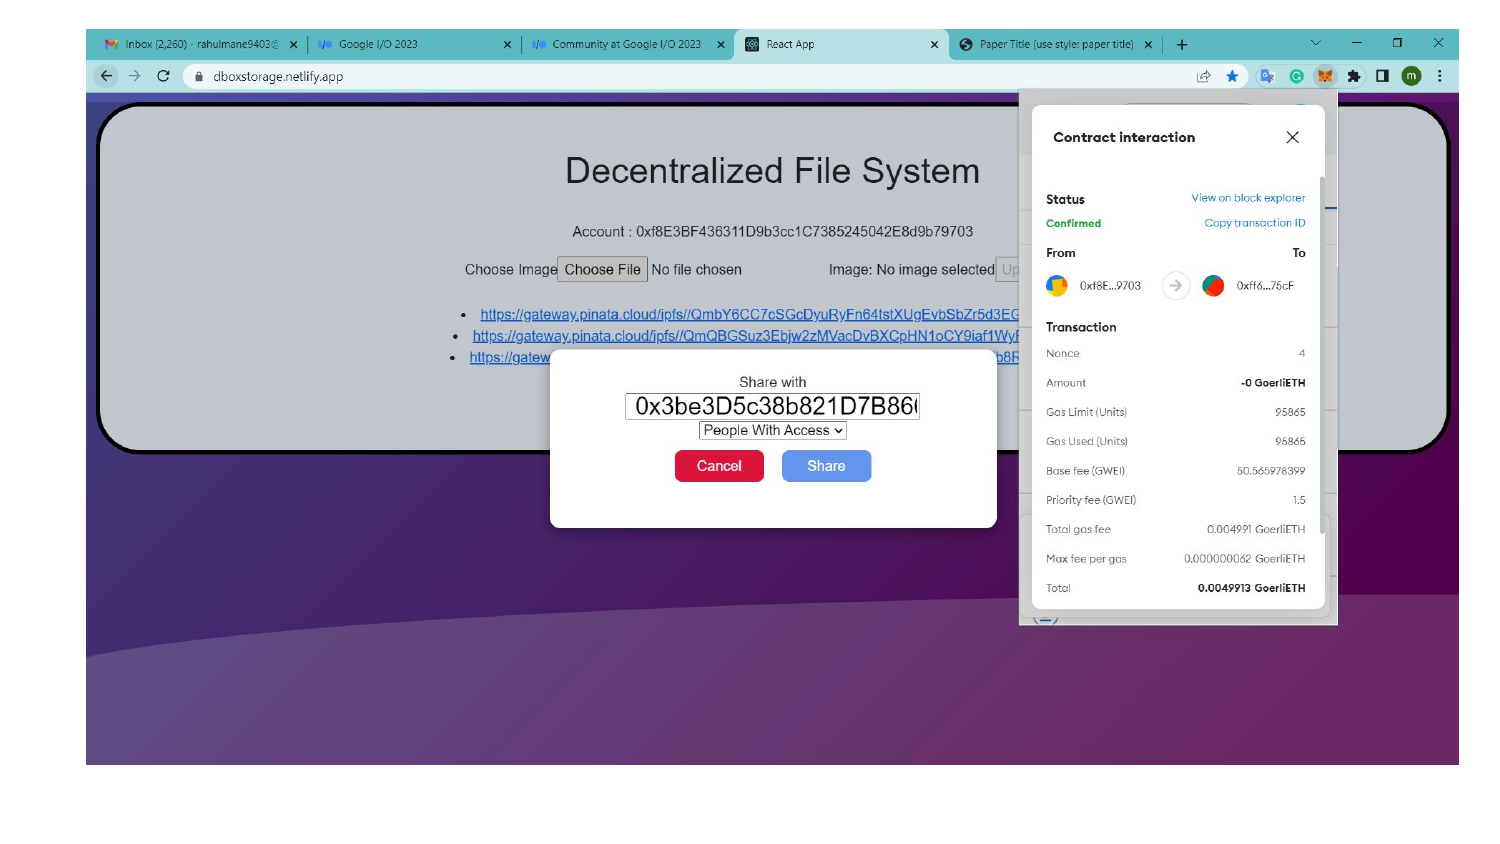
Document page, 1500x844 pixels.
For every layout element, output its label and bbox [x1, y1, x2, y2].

picture [86, 28, 1459, 766]
